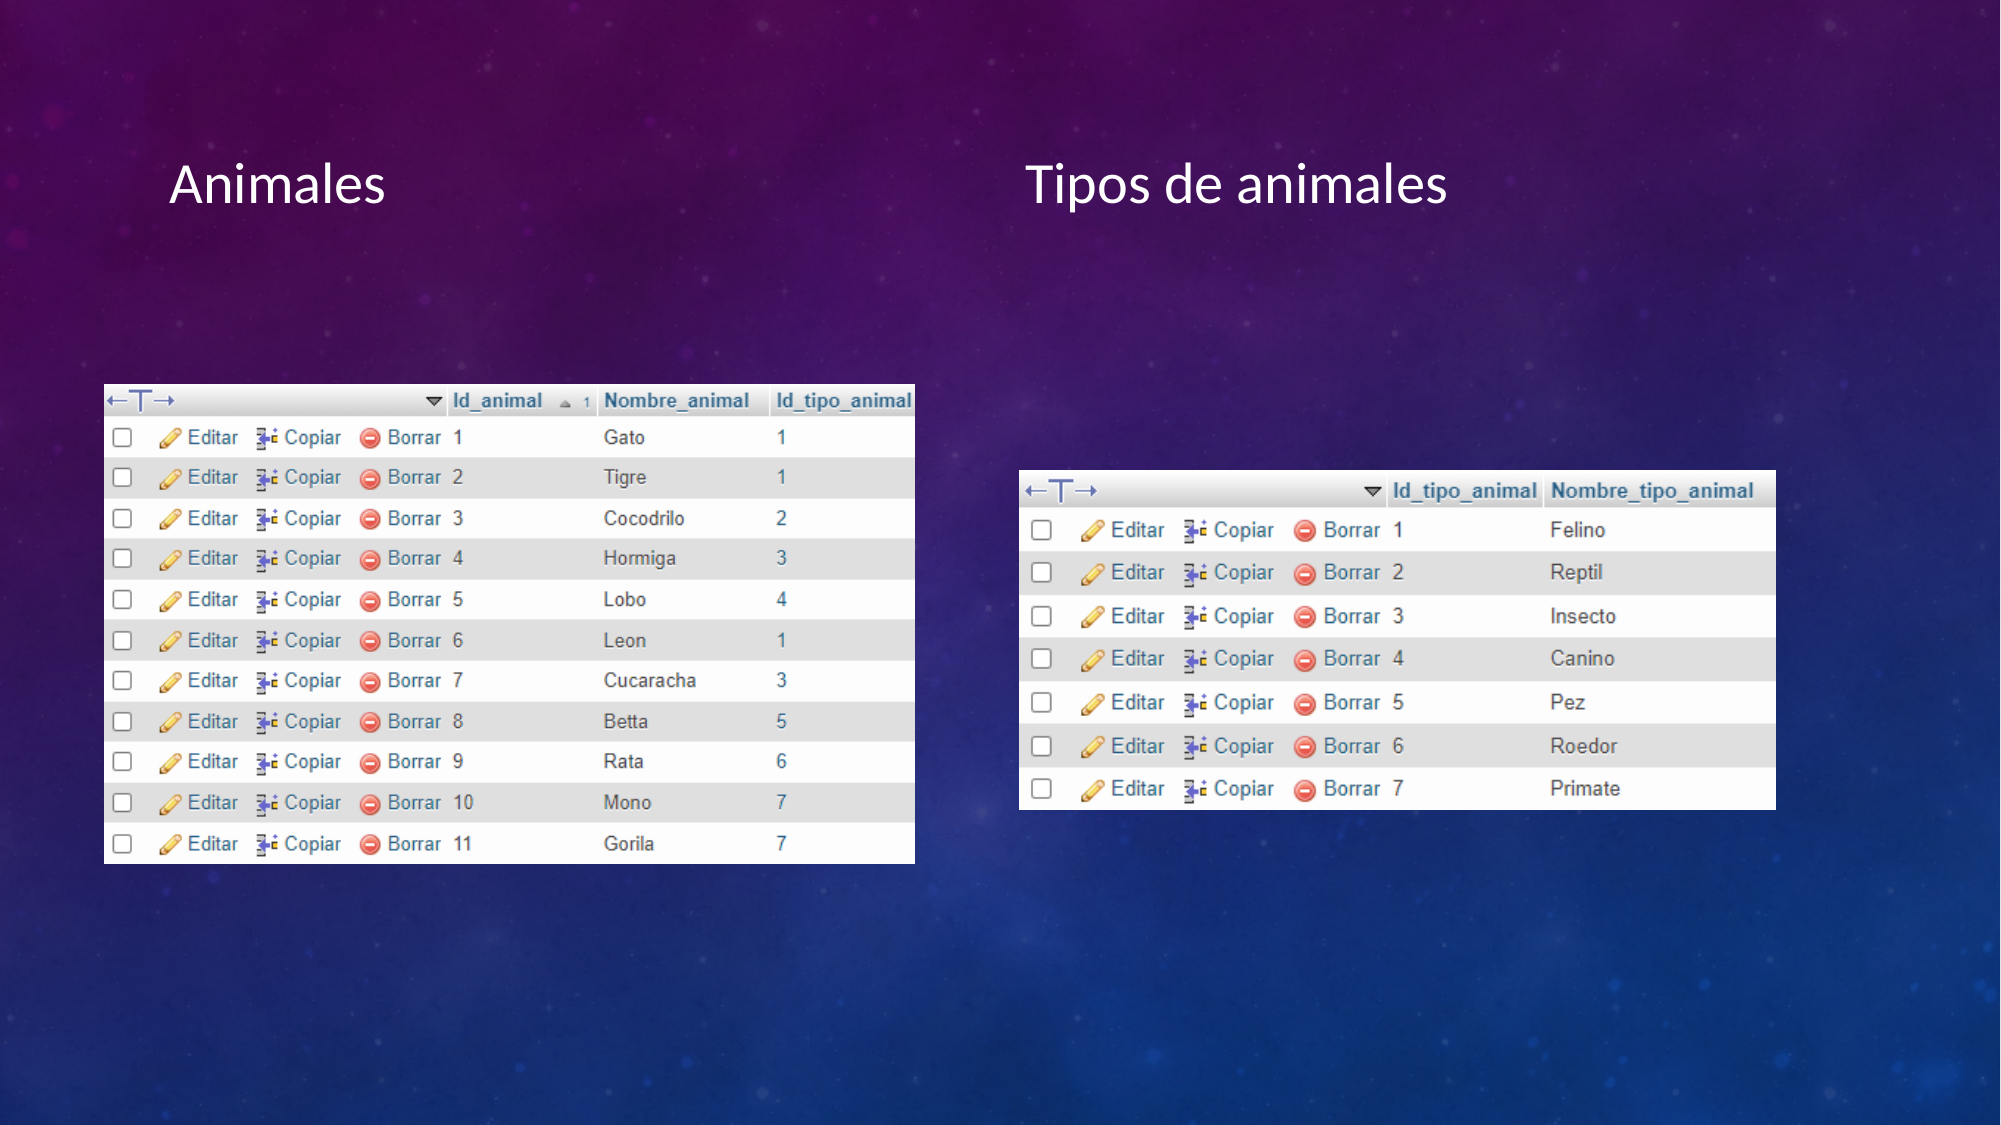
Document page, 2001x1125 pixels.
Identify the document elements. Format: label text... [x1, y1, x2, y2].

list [104, 384, 915, 865]
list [1019, 470, 1776, 811]
list Tipos de animales [1010, 127, 1785, 223]
list Animales [154, 127, 928, 223]
picture [0, 0, 2001, 1125]
